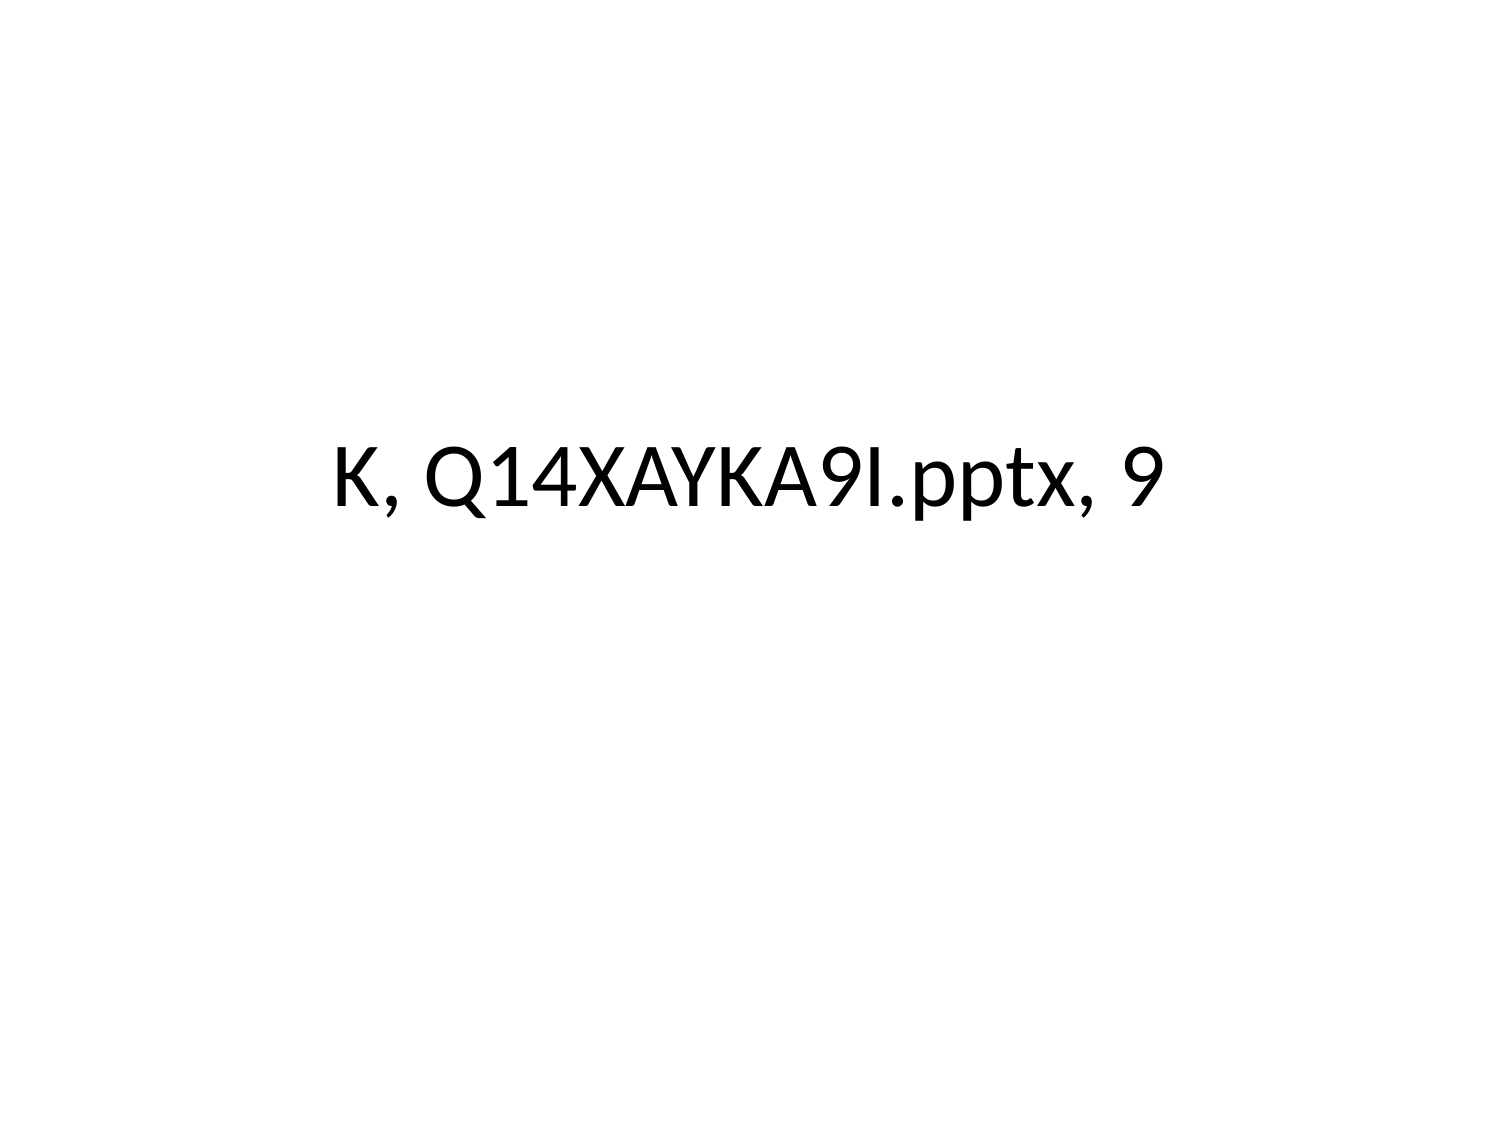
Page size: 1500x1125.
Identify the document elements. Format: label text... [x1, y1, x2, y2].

title K, Q14XAYKA9I.pptx, 9 [112, 349, 1388, 591]
